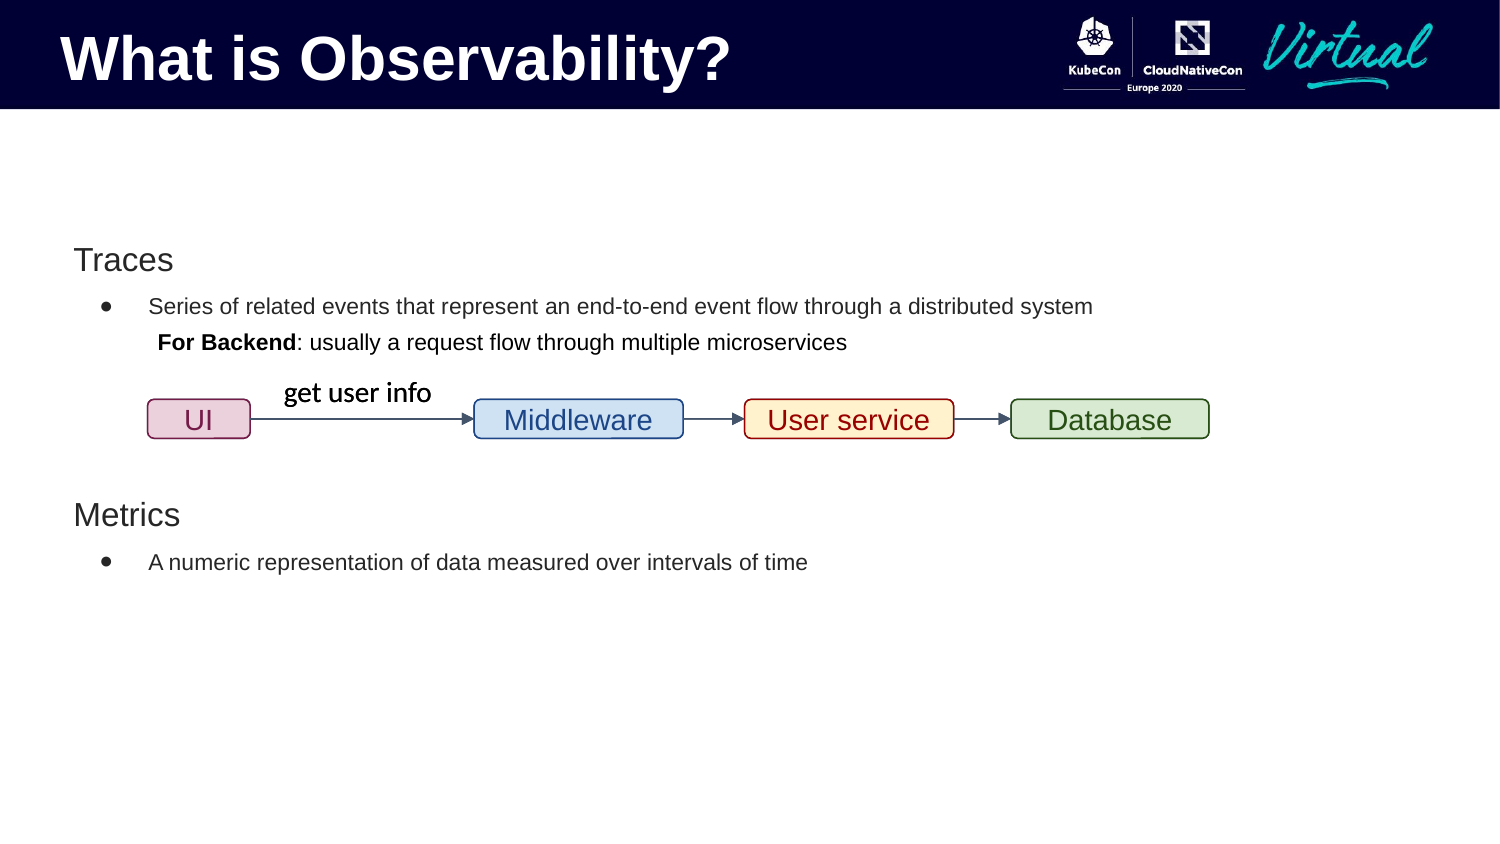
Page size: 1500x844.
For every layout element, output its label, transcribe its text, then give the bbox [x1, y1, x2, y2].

text_box What is Observability? [49, 0, 1344, 142]
text_box Metrics A numeric representation of data measured over intervals of time [62, 434, 1356, 614]
text_box Traces Series of related events that represent an end-to-end event flow through a distributed system [62, 178, 1356, 359]
picture [0, 0, 1500, 844]
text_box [147, 357, 1210, 443]
text_box For Backend: usually a request flow through multiple microservices [142, 312, 1143, 360]
